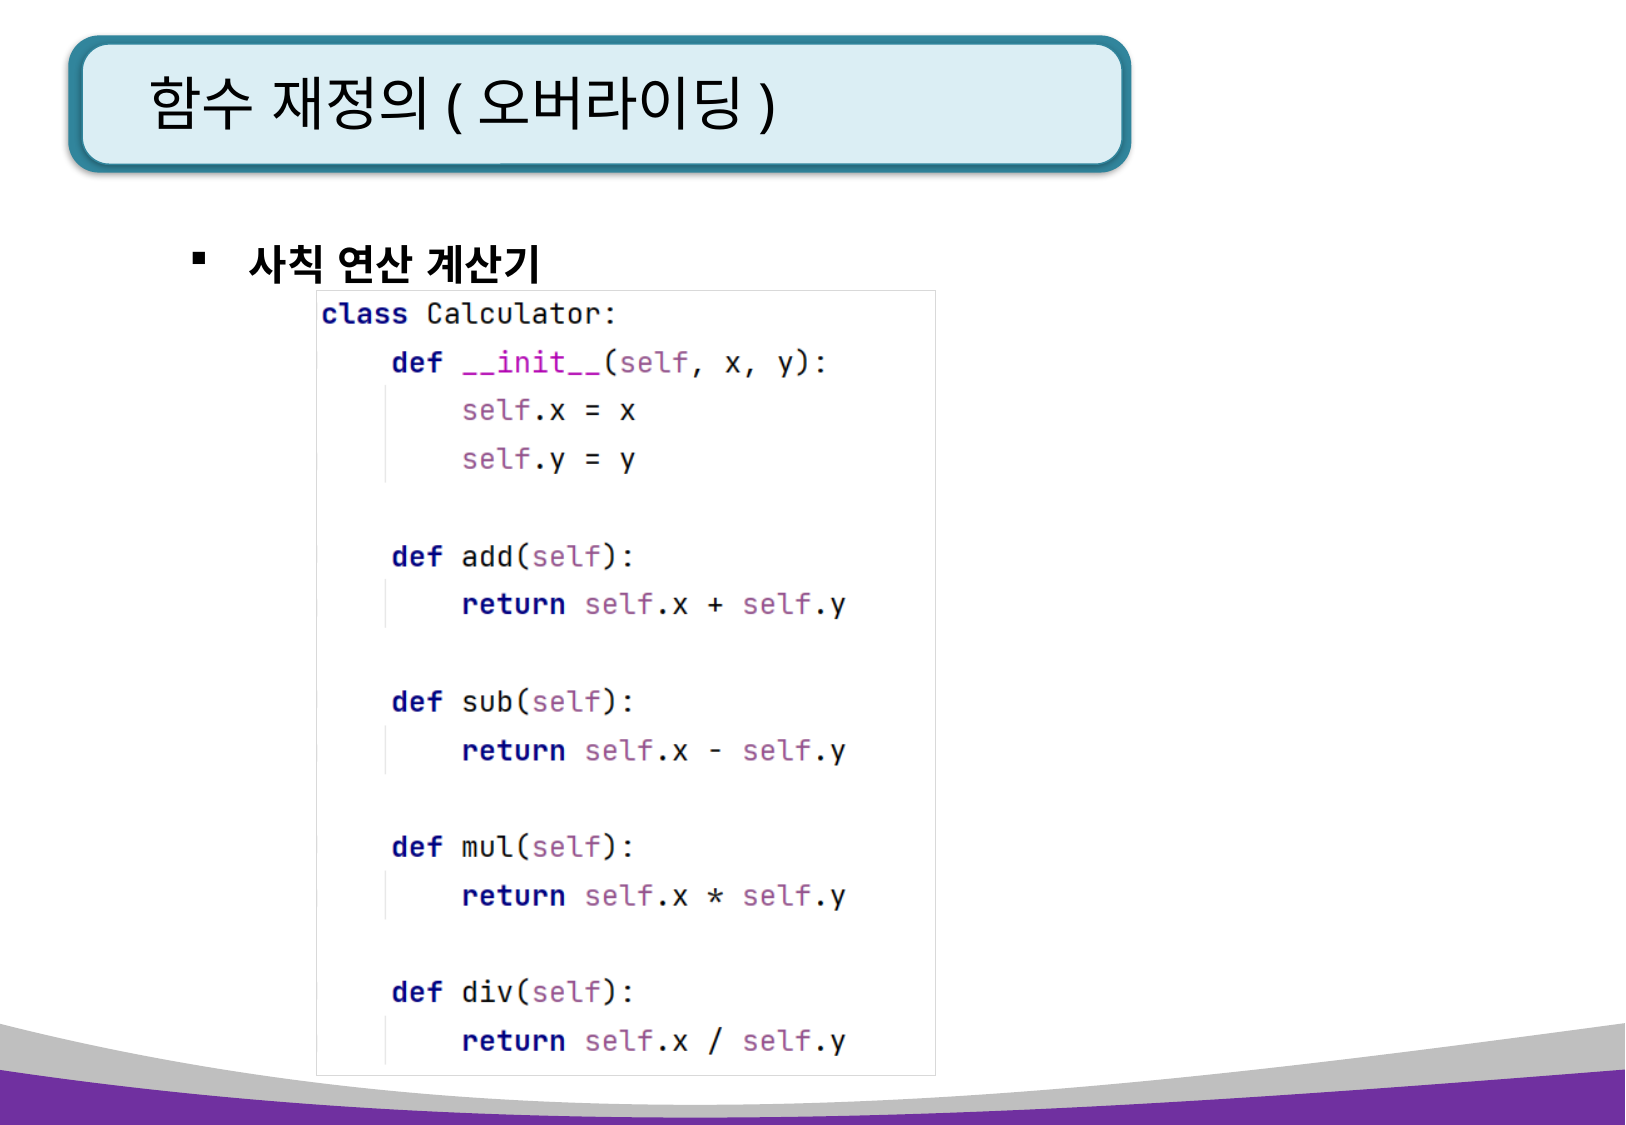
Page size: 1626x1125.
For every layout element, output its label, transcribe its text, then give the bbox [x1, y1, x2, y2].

text_box 사칙 연산 계산기 [174, 206, 1463, 291]
title 함수 재정의(오버라이딩) [103, 32, 1121, 173]
picture [316, 290, 936, 1077]
